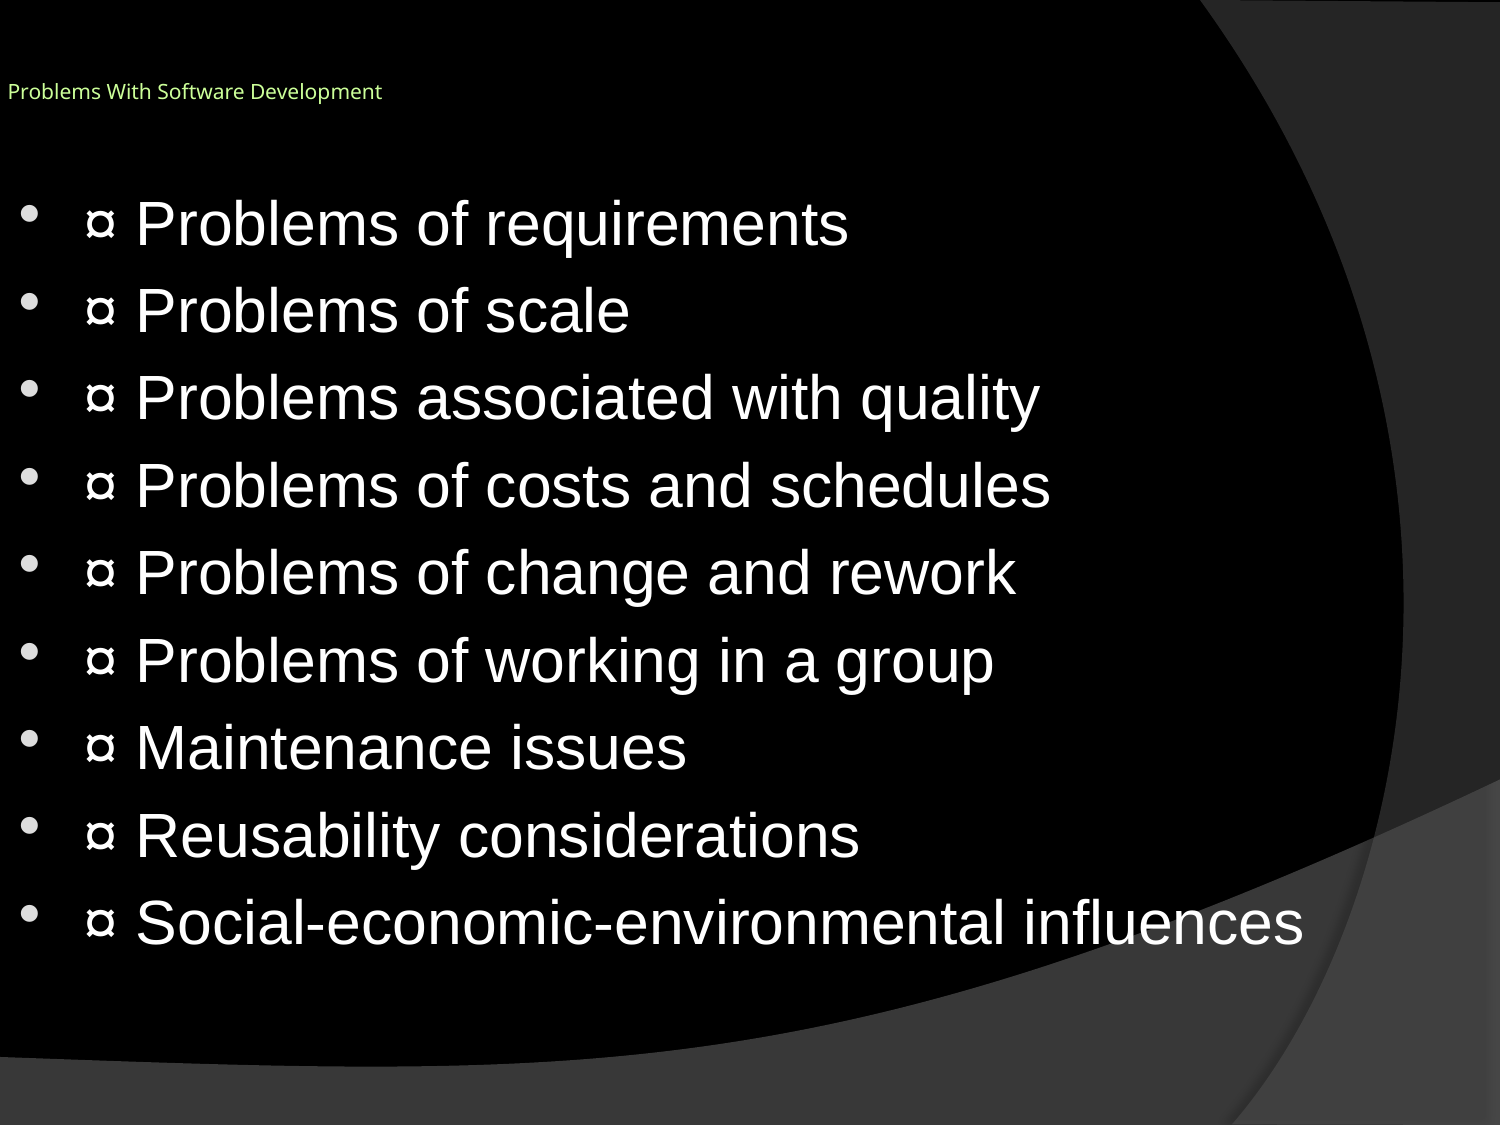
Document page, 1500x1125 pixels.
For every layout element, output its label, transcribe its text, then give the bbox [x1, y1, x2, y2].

title Problems With Software Development [0, 44, 1500, 138]
list ¤ Problems of requirements ¤ Problems of scale ¤ Problems associated with quality ¤ Problems of costs and schedules ¤ Problems of change and rework ¤ Problems of working in a group ¤ Maintenance issues ¤ Reusability considerations ¤ Social-economic-environmental influences [0, 174, 1500, 1088]
